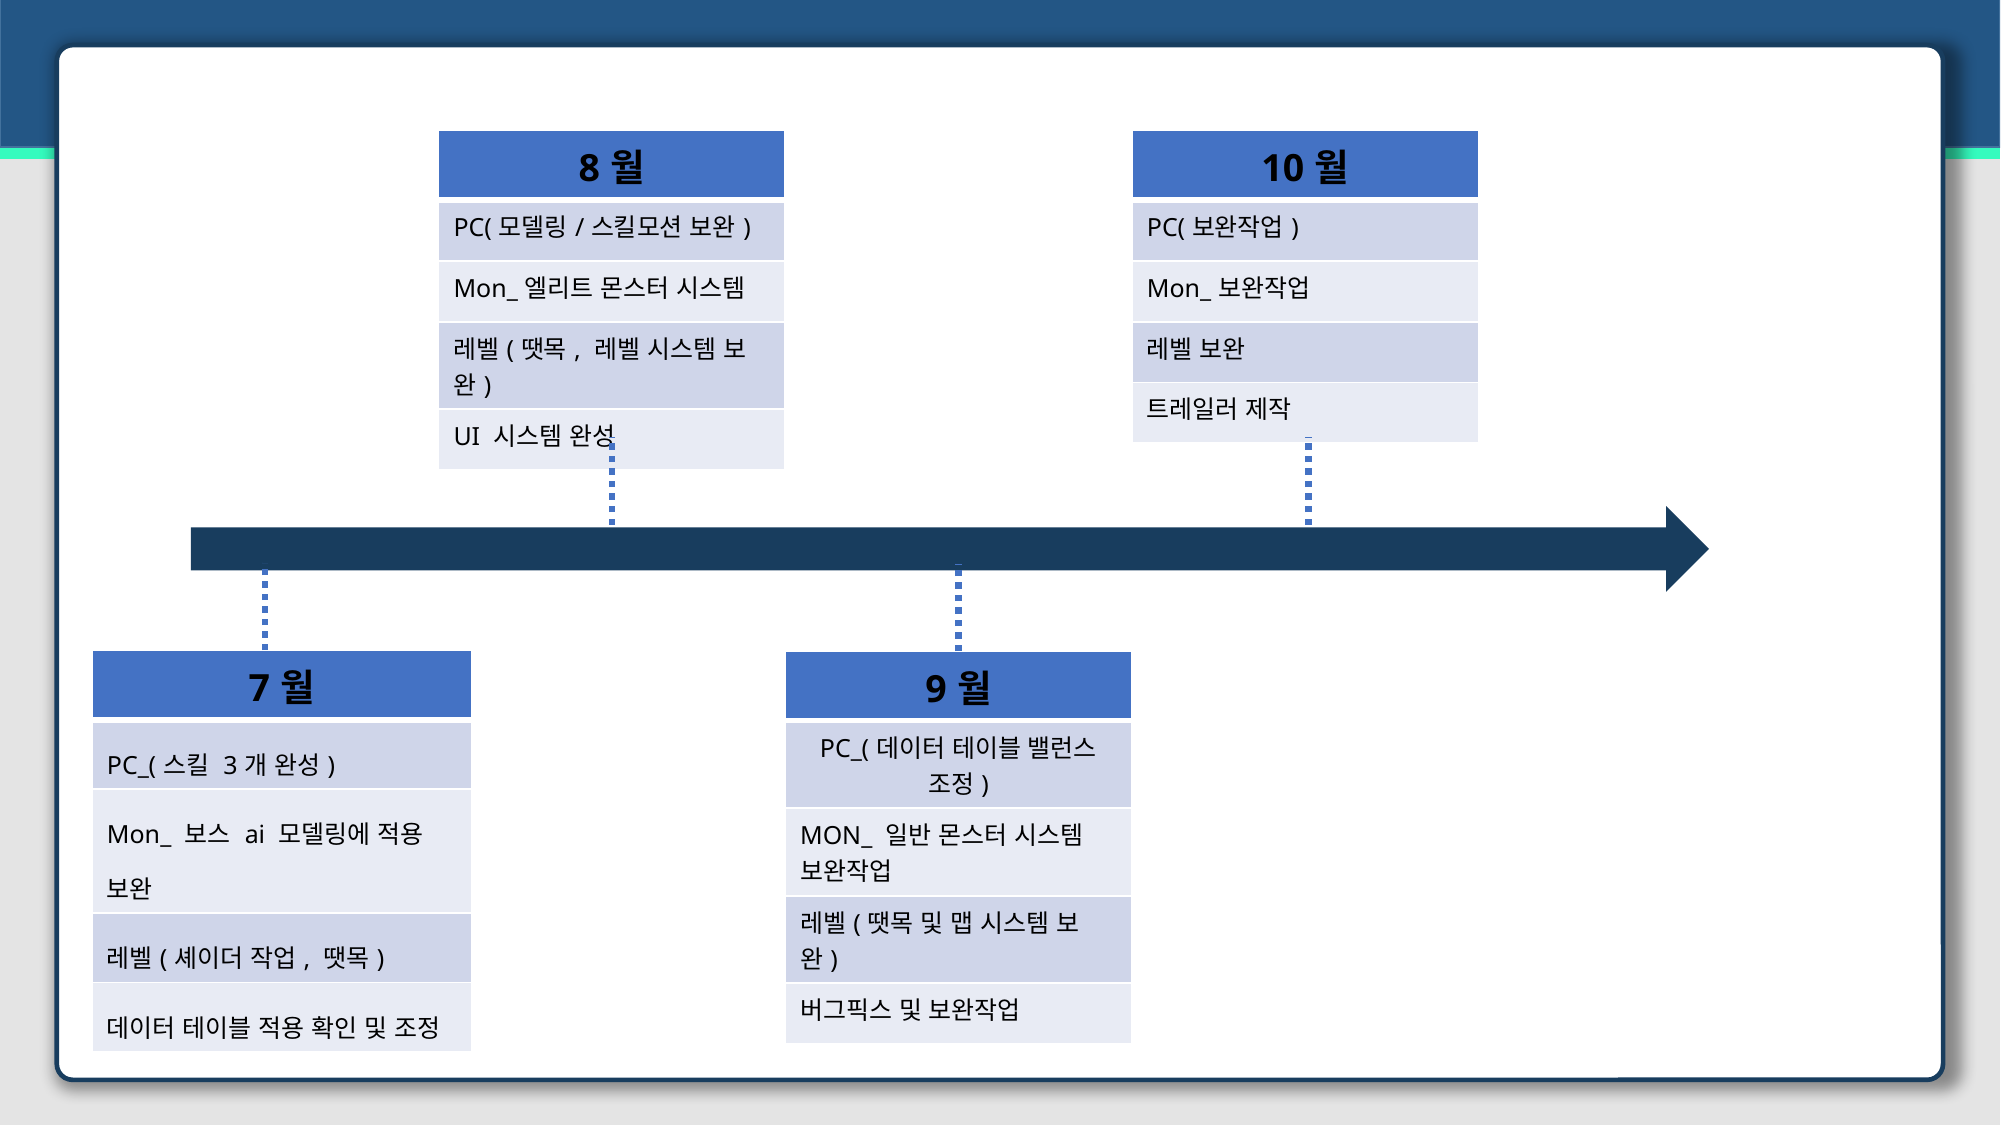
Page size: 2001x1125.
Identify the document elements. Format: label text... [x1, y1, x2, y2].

table_cell PC(모델링/스킬모션 보완) [439, 203, 784, 260]
table_cell 버그픽스 및 보완작업 [786, 984, 1131, 1043]
table_cell MON_ 일반 몬스터 시스템 보완작업 [786, 809, 1131, 895]
table_cell 레벨(땟목, 레벨 시스템 보완) [439, 323, 784, 408]
table_cell PC(보완작업) [1133, 203, 1478, 260]
table_cell 데이터 테이블 적용 확인 및 조정 [93, 983, 471, 1051]
table_cell Mon_엘리트 몬스터 시스템 [439, 262, 784, 321]
table_cell 레벨(땟목 및 맵 시스템 보완) [786, 897, 1131, 982]
table_header 8월 [439, 131, 784, 197]
table_header 10월 [1133, 131, 1478, 197]
table_cell 트레일러 제작 [1133, 383, 1478, 442]
text_box [189, 503, 1711, 595]
table_cell Mon_ 보스 ai 모델링에 적용 보완 [93, 790, 471, 912]
table_cell Mon_보완작업 [1133, 262, 1478, 321]
table_cell UI 시스템 완성 [439, 410, 784, 469]
table_cell 레벨(셰이더 작업, 땟목) [93, 914, 471, 982]
table_header 7월 [93, 651, 471, 717]
table_cell PC_(데이터 테이블 밸런스 조정) [786, 723, 1131, 807]
table_cell 레벨 보완 [1133, 323, 1478, 382]
table_header 9월 [786, 652, 1131, 718]
table_cell PC_(스킬 3개 완성) [93, 723, 471, 788]
